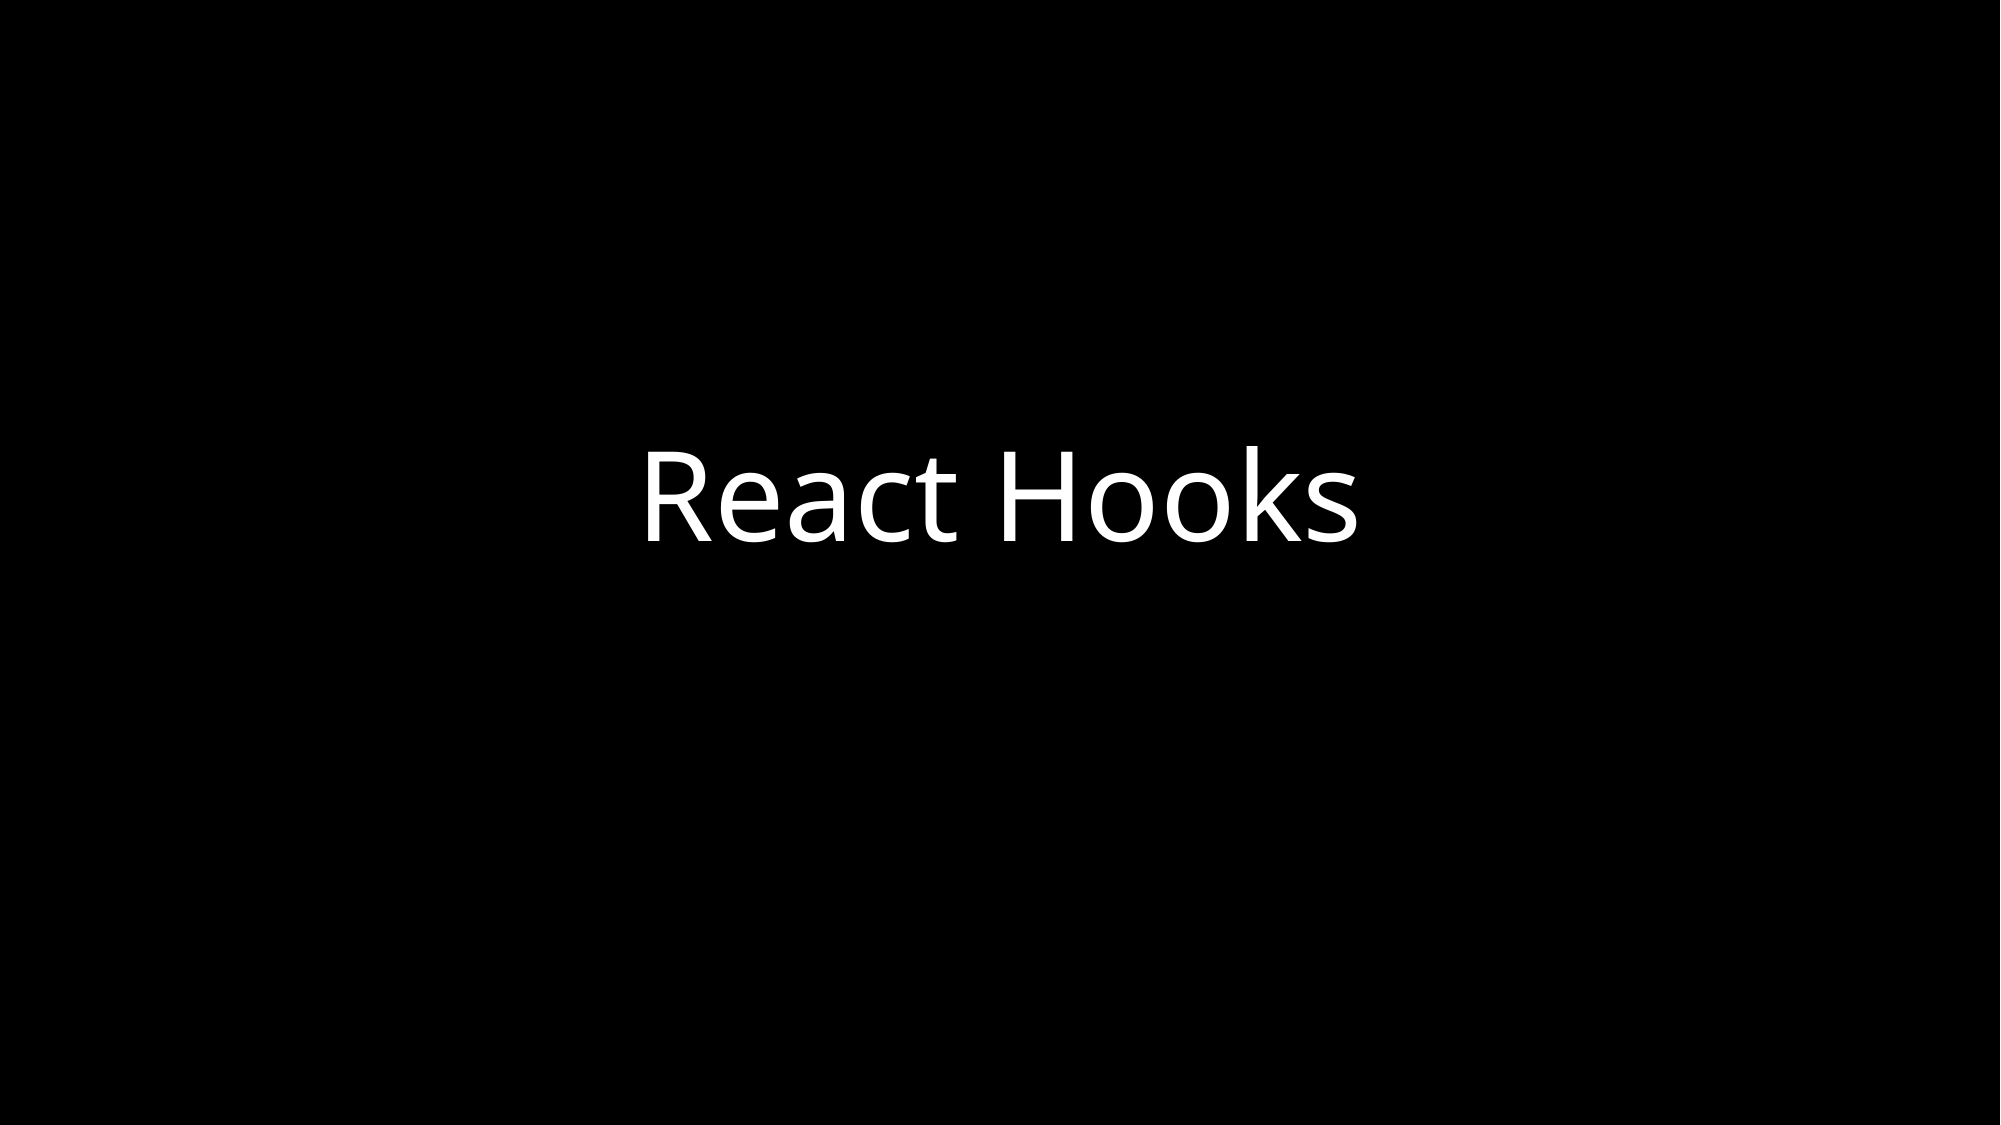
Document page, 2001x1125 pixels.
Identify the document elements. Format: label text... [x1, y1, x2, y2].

title React Hooks [249, 184, 1750, 576]
